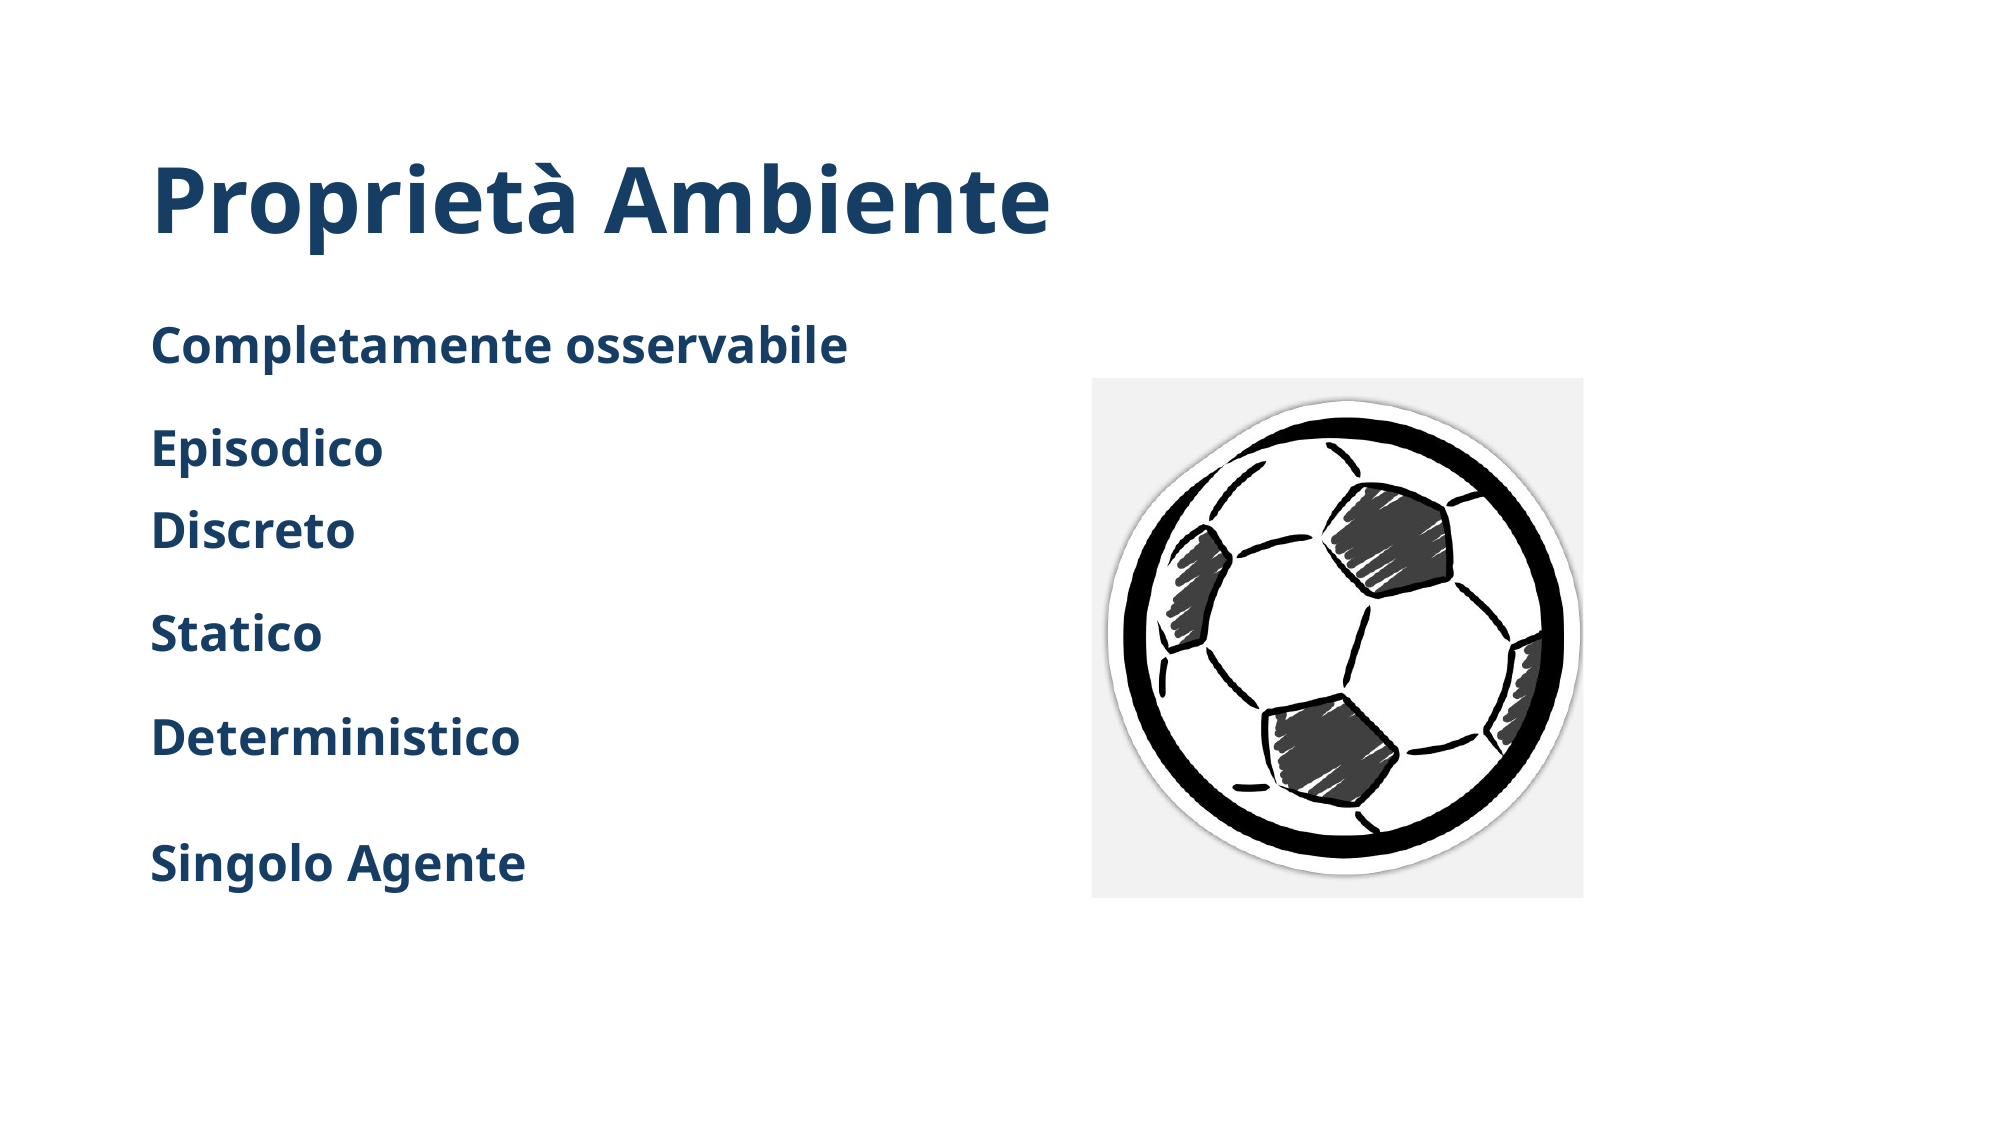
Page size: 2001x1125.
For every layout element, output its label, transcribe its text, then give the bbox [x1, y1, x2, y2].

text_box Statico [135, 590, 1091, 670]
text_box Episodico [135, 405, 1091, 485]
text_box Proprietà Ambiente [135, 134, 1135, 259]
picture [1091, 377, 1584, 899]
text_box Deterministico [135, 693, 1091, 773]
text_box Singolo Agente [135, 820, 1135, 900]
text_box Discreto [135, 487, 1091, 566]
text_box Completamente osservabile [135, 302, 1135, 381]
